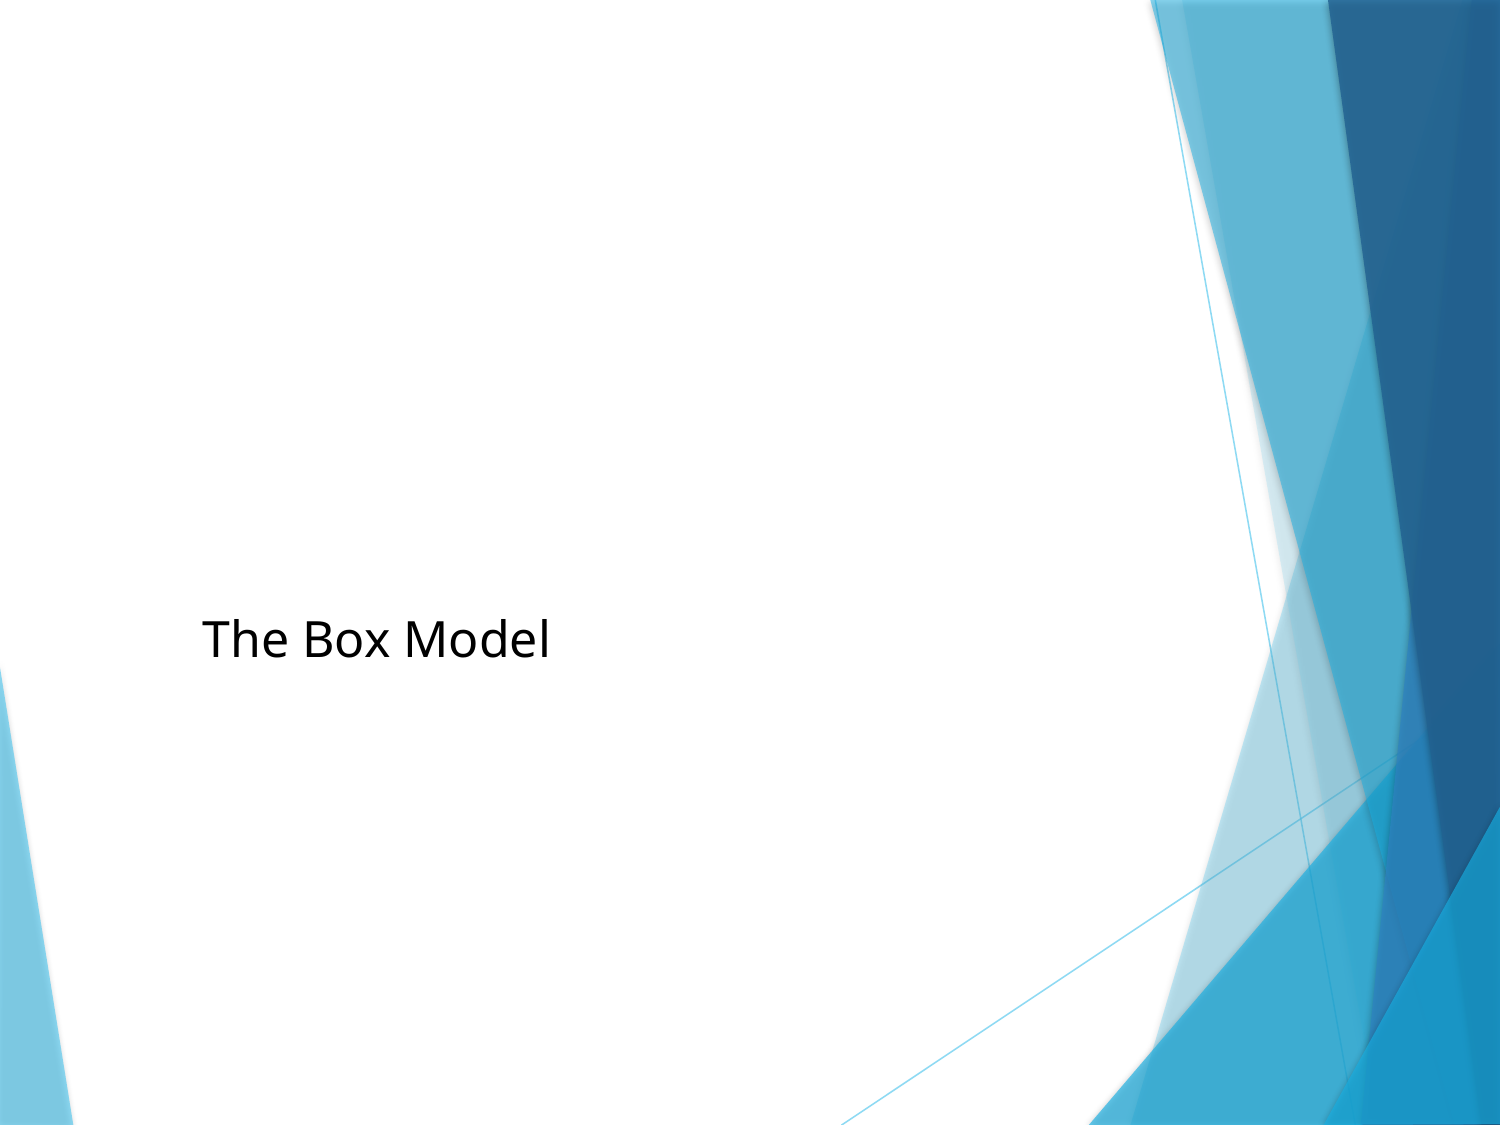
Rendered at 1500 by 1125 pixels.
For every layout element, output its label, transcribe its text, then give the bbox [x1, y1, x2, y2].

list The Box Model [187, 412, 1275, 675]
